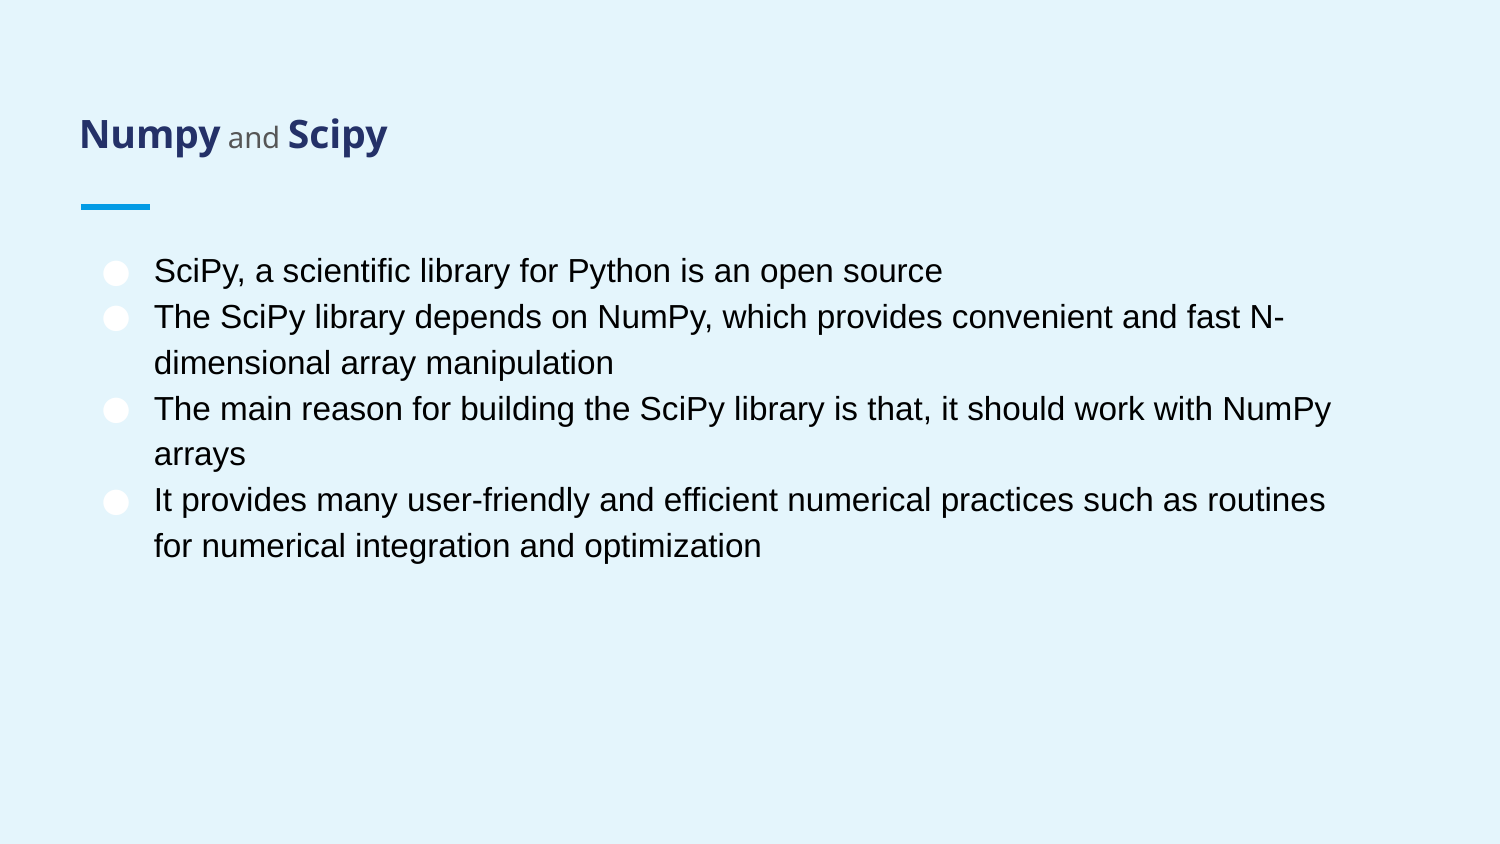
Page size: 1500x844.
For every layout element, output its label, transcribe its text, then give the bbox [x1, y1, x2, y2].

list SciPy, a scientific library for Python is an open source The SciPy library depends on NumPy, which provides convenient and fast N-dimensional array manipulation The main reason for building the SciPy library is that, it should work with NumPy arrays It provides many user-friendly and efficient numerical practices such as routines for numerical integration and optimization [63, 228, 1390, 734]
title Numpy and Scipy [63, 94, 1437, 207]
